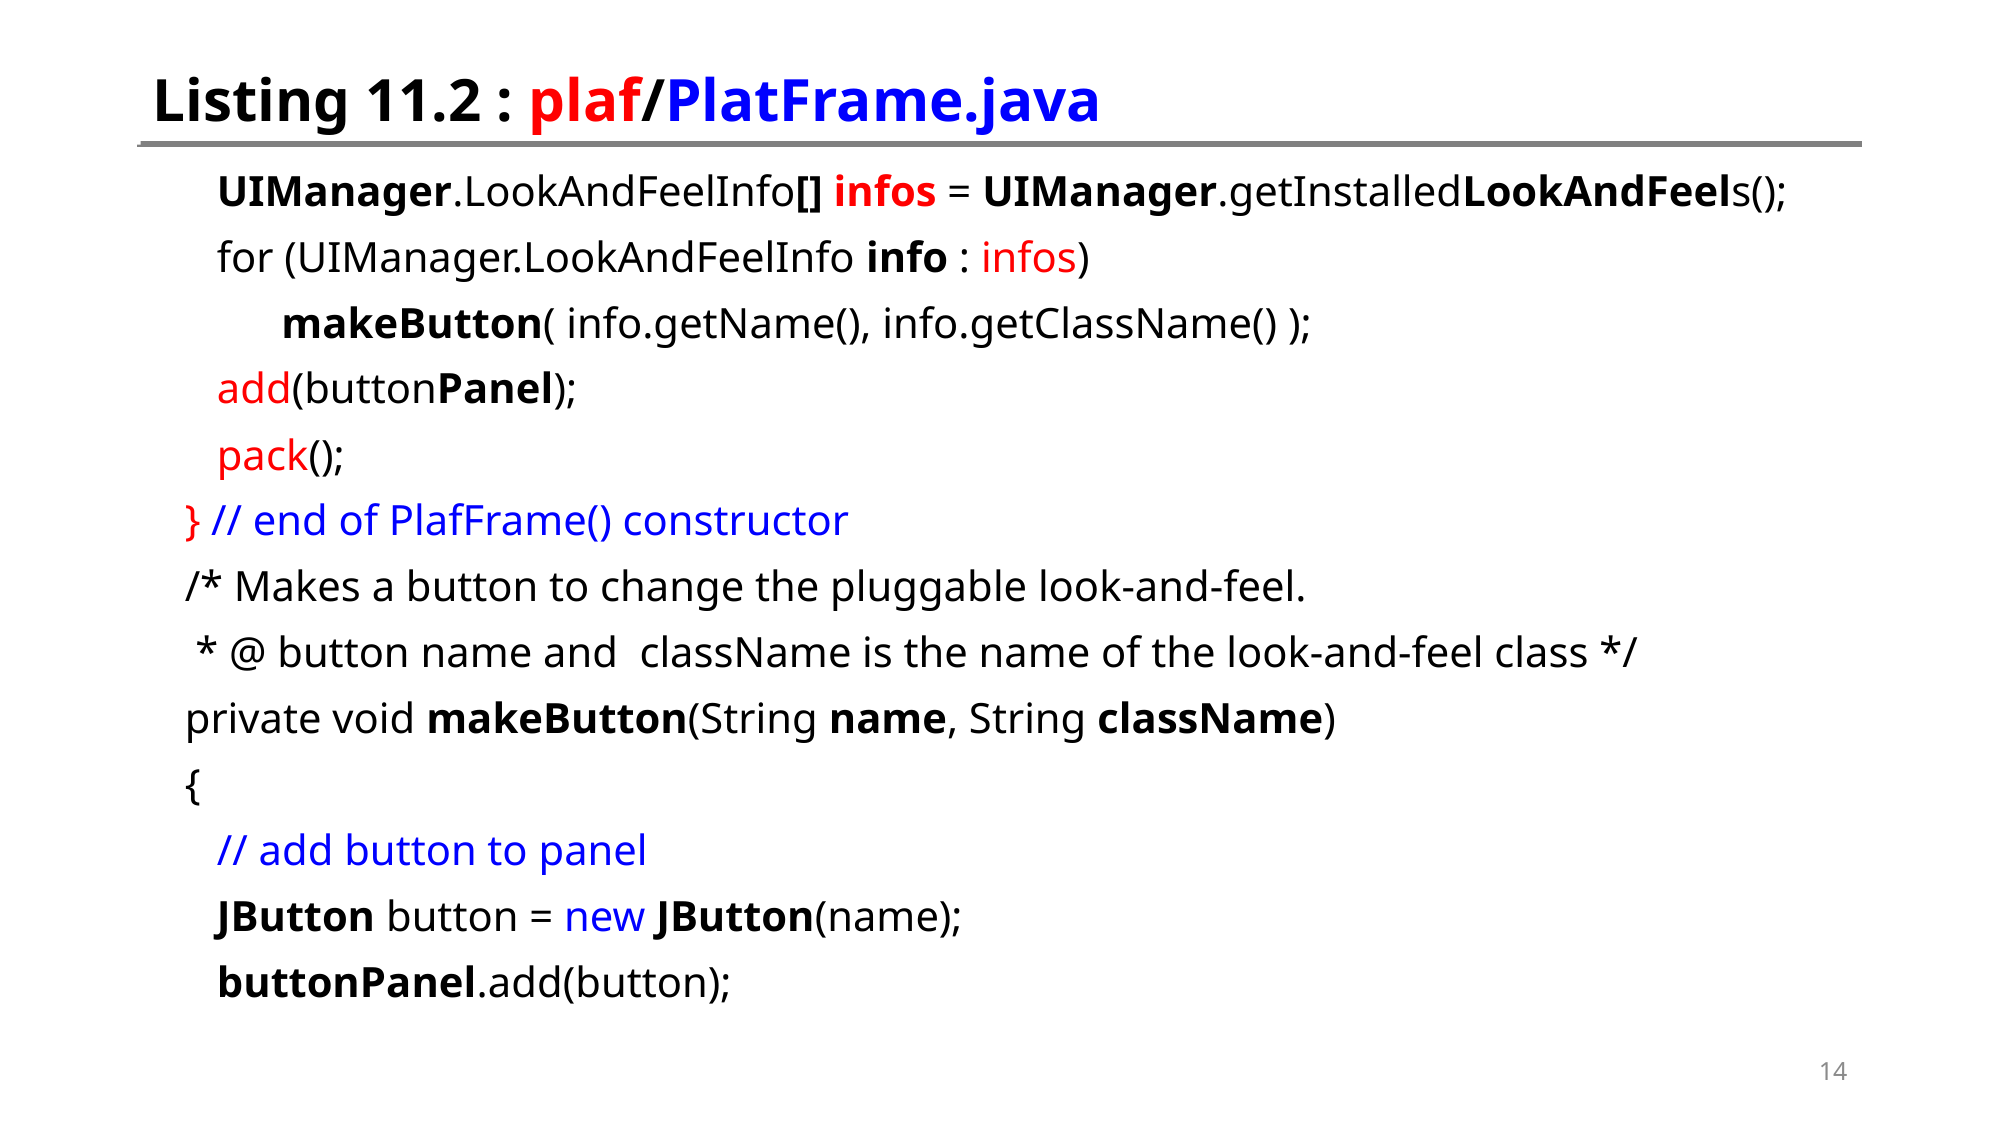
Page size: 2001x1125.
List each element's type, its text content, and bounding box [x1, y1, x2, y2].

list UIManager.LookAndFeelInfo[] infos = UIManager.getInstalledLookAndFeels(); for (UIManager.LookAndFeelInfo info : infos) makeButton( info.getName(), info.getClassName() ); add(buttonPanel); pack(); } // end of PlafFrame() constructor /* Makes a button to change the pluggable look-and-feel. * @ button name and className is the name of the look-and-feel class */ private void makeButton(String name, String className) { // add button to panel JButton button = new JButton(name); buttonPanel.add(button); [137, 162, 1863, 1043]
slide_number 14 [1412, 1042, 1863, 1103]
title Listing 11.2 : plaf/PlatFrame.java [137, 59, 1863, 145]
